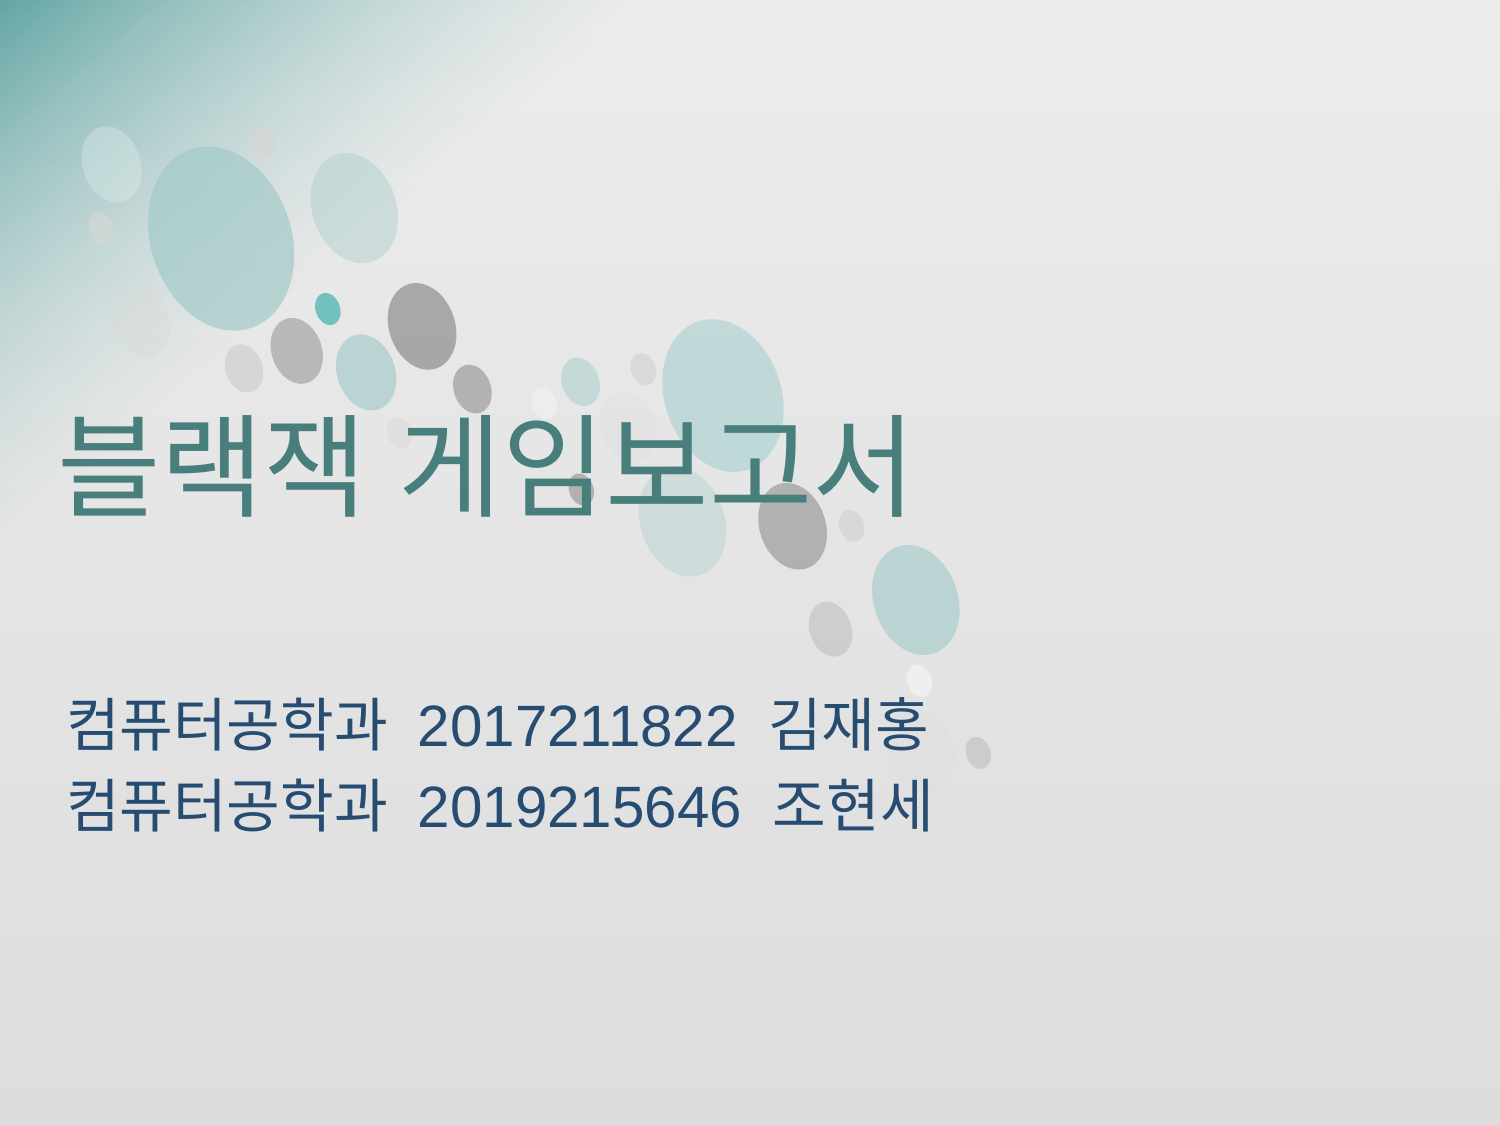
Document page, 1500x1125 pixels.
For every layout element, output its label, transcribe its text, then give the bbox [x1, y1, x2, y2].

subtitle 컴퓨터공학과 2017211822 김재홍 컴퓨터공학과 2019215646 조현세 [51, 680, 1449, 946]
title 블랙잭 게임보고서 [41, 365, 1317, 563]
